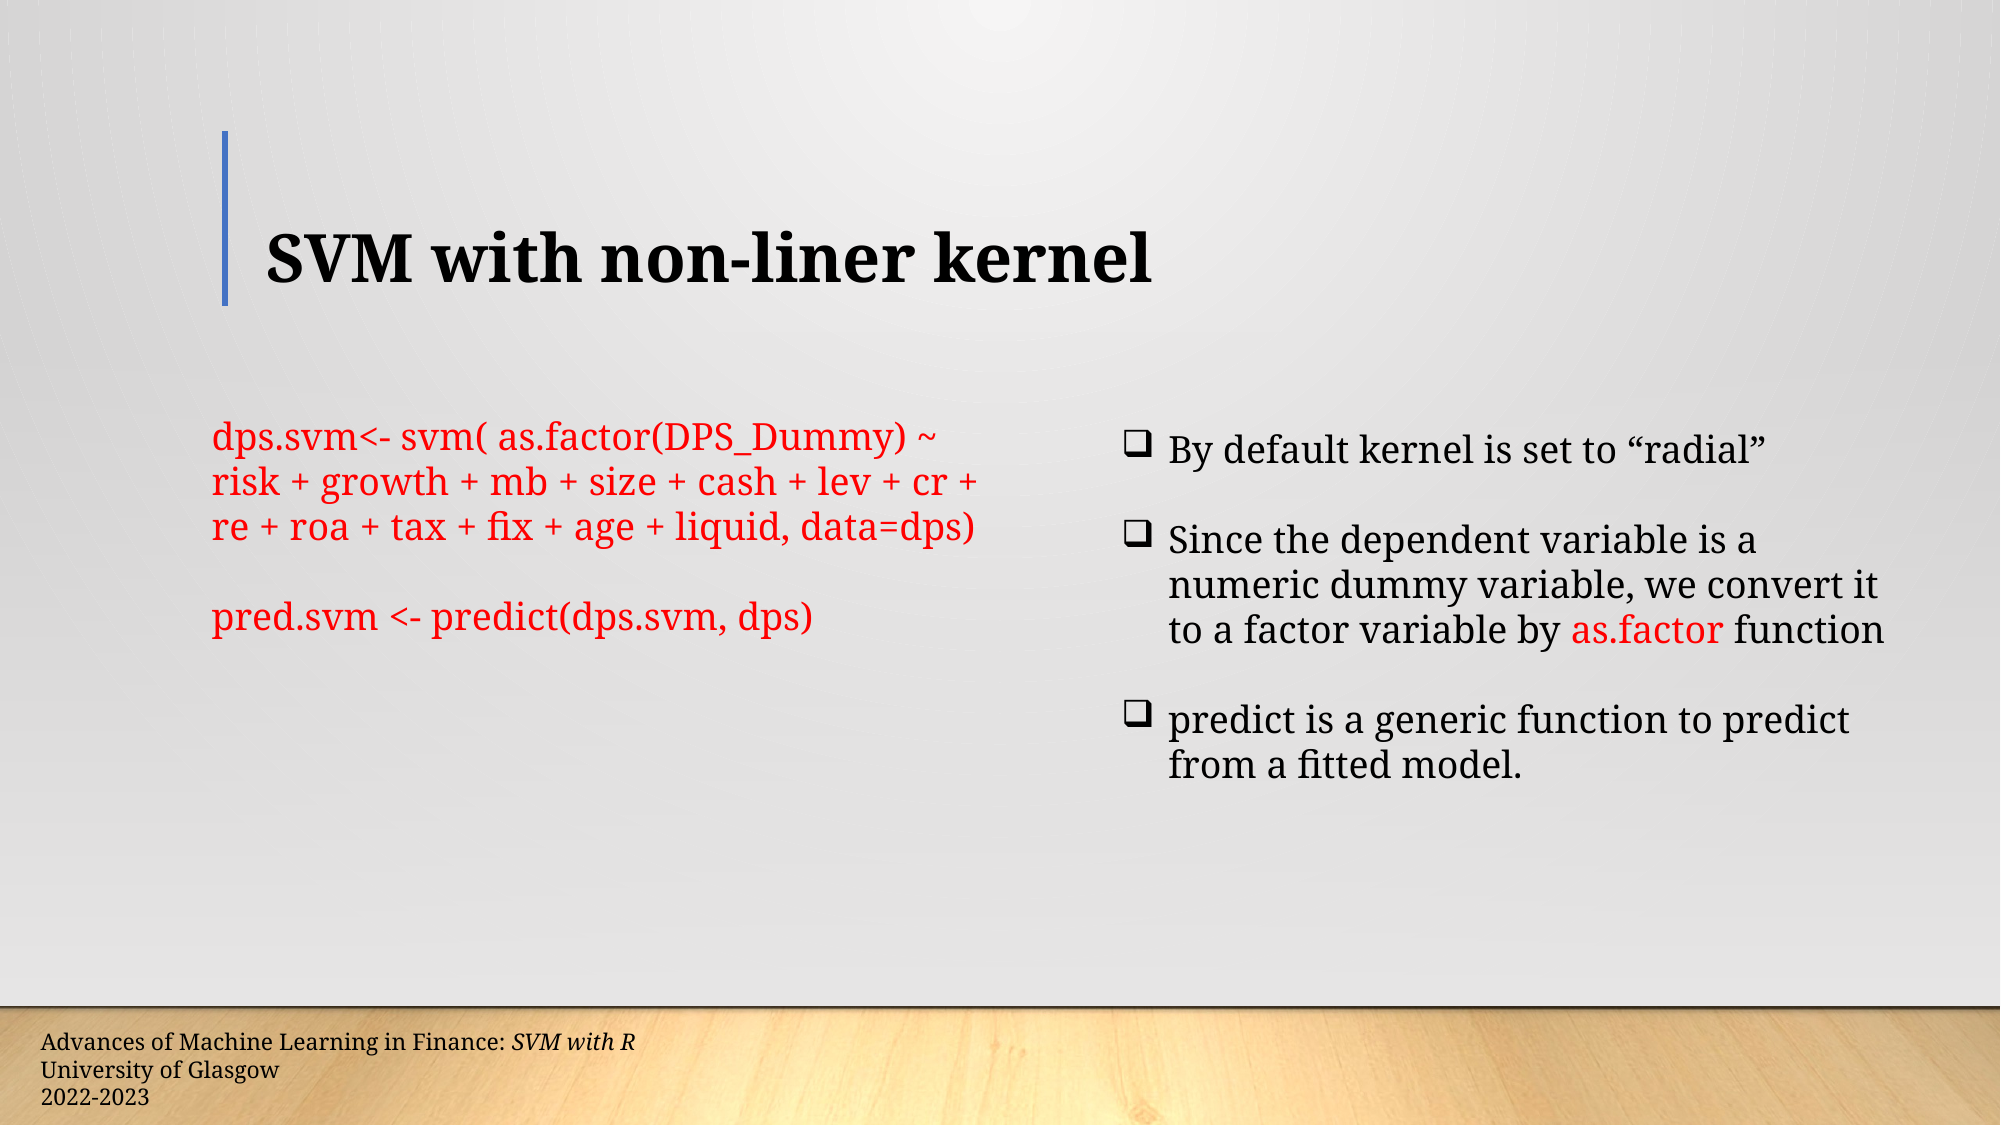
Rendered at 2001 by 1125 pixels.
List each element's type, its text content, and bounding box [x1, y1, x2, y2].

title SVM with non-liner kernel [251, 131, 1814, 305]
text_box By default kernel is set to “radial” Since the dependent variable is a numeric dummy variable, we convert it to a factor variable by as.factor function predict is a generic function to predict from a fitted model. [1106, 418, 1910, 839]
text_box dps.svm<- svm( as.factor(DPS_Dummy) ~ risk + growth + mb + size + cash + lev + cr + re + roa + tax + fix + age + liquid, data=dps) pred.svm <- predict(dps.svm, dps) [196, 360, 1000, 691]
text_box Advances of Machine Learning in Finance: SVM with R University of Glasgow 2022-2023 [25, 1020, 882, 1118]
picture [0, 1006, 2000, 1125]
